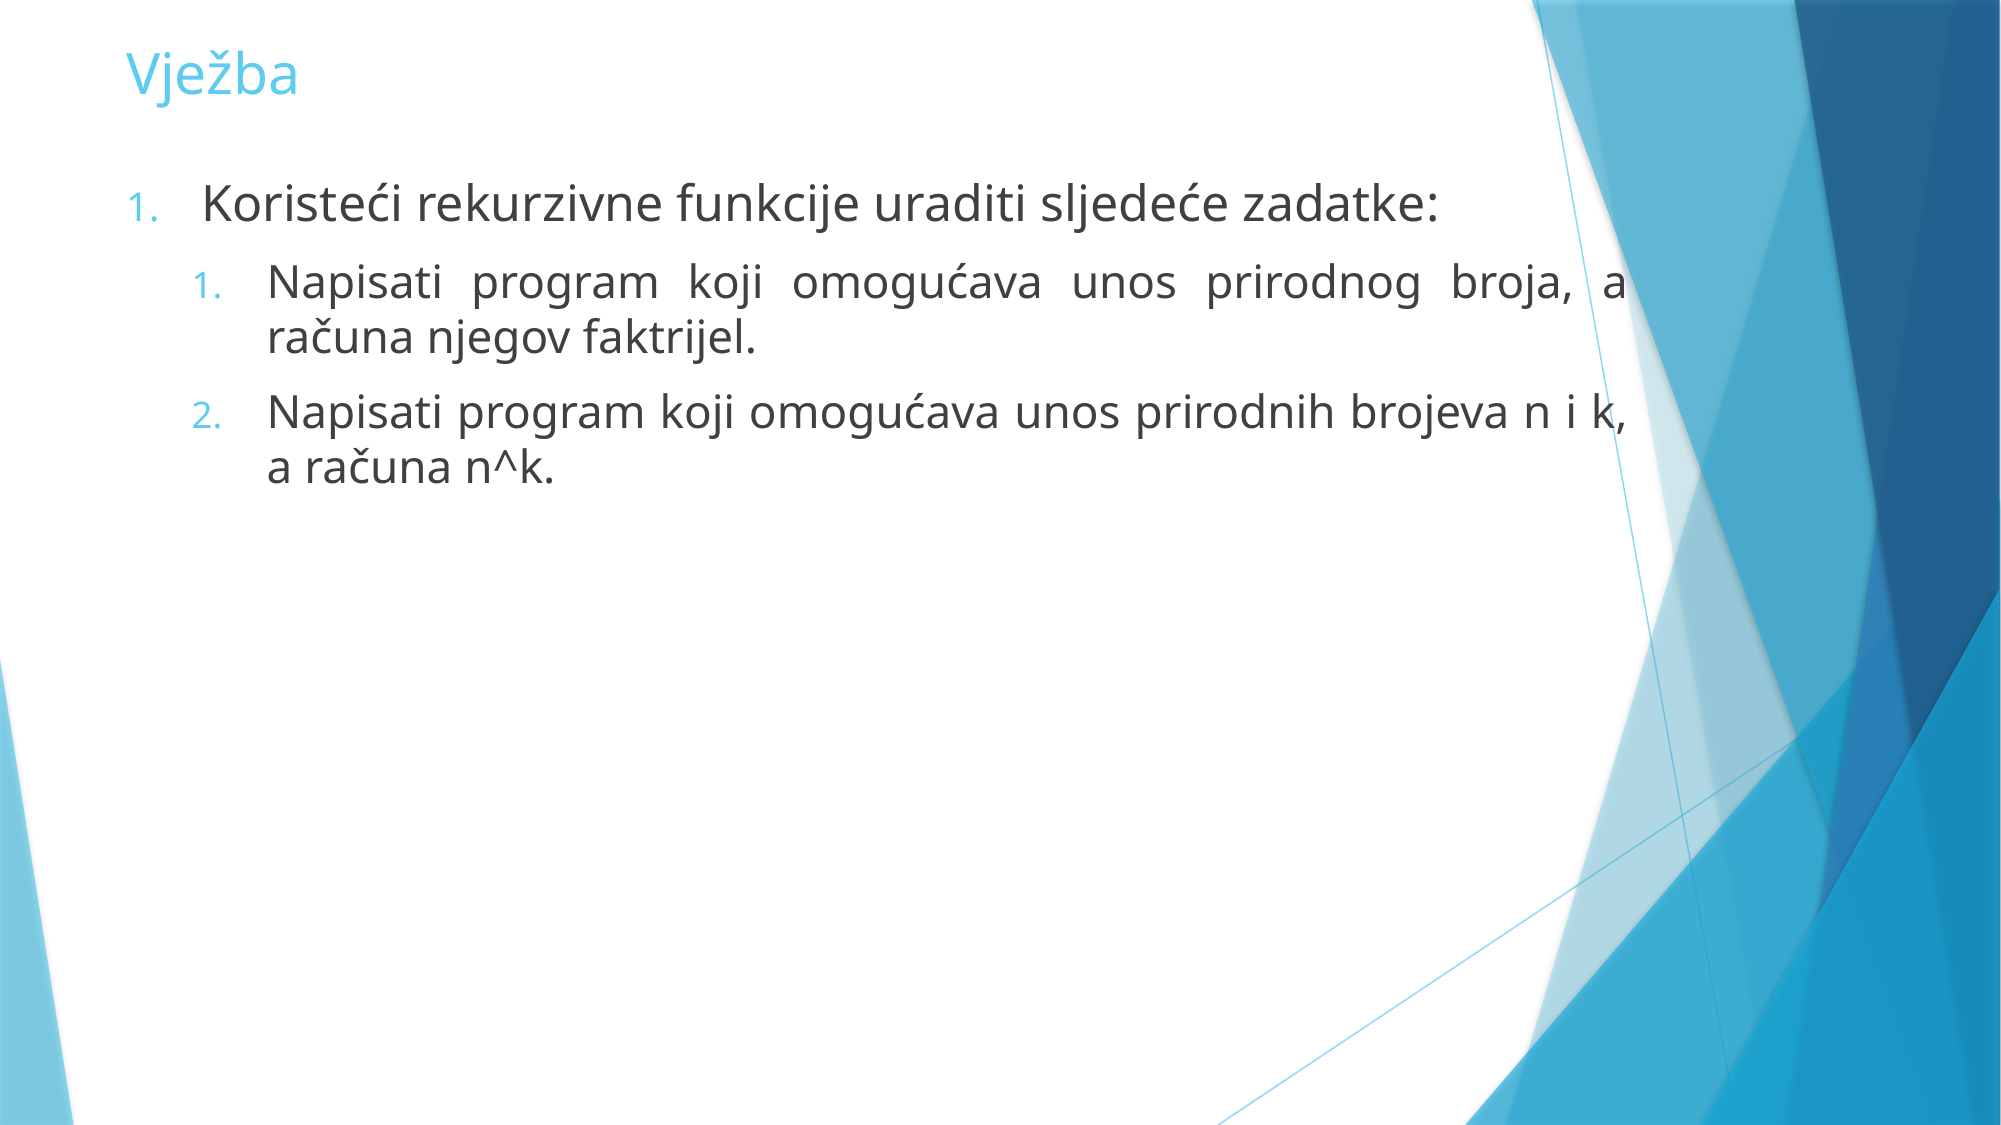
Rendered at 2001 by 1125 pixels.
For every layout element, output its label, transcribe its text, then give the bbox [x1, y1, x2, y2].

list Koristeći rekurzivne funkcije uraditi sljedeće zadatke: Napisati program koji omogućava unos prirodnog broja, a računa njegov faktrijel. Napisati program koji omogućava unos prirodnih brojeva n i k, a računa n^k. [111, 164, 1644, 1107]
title Vježba [111, 30, 1522, 115]
